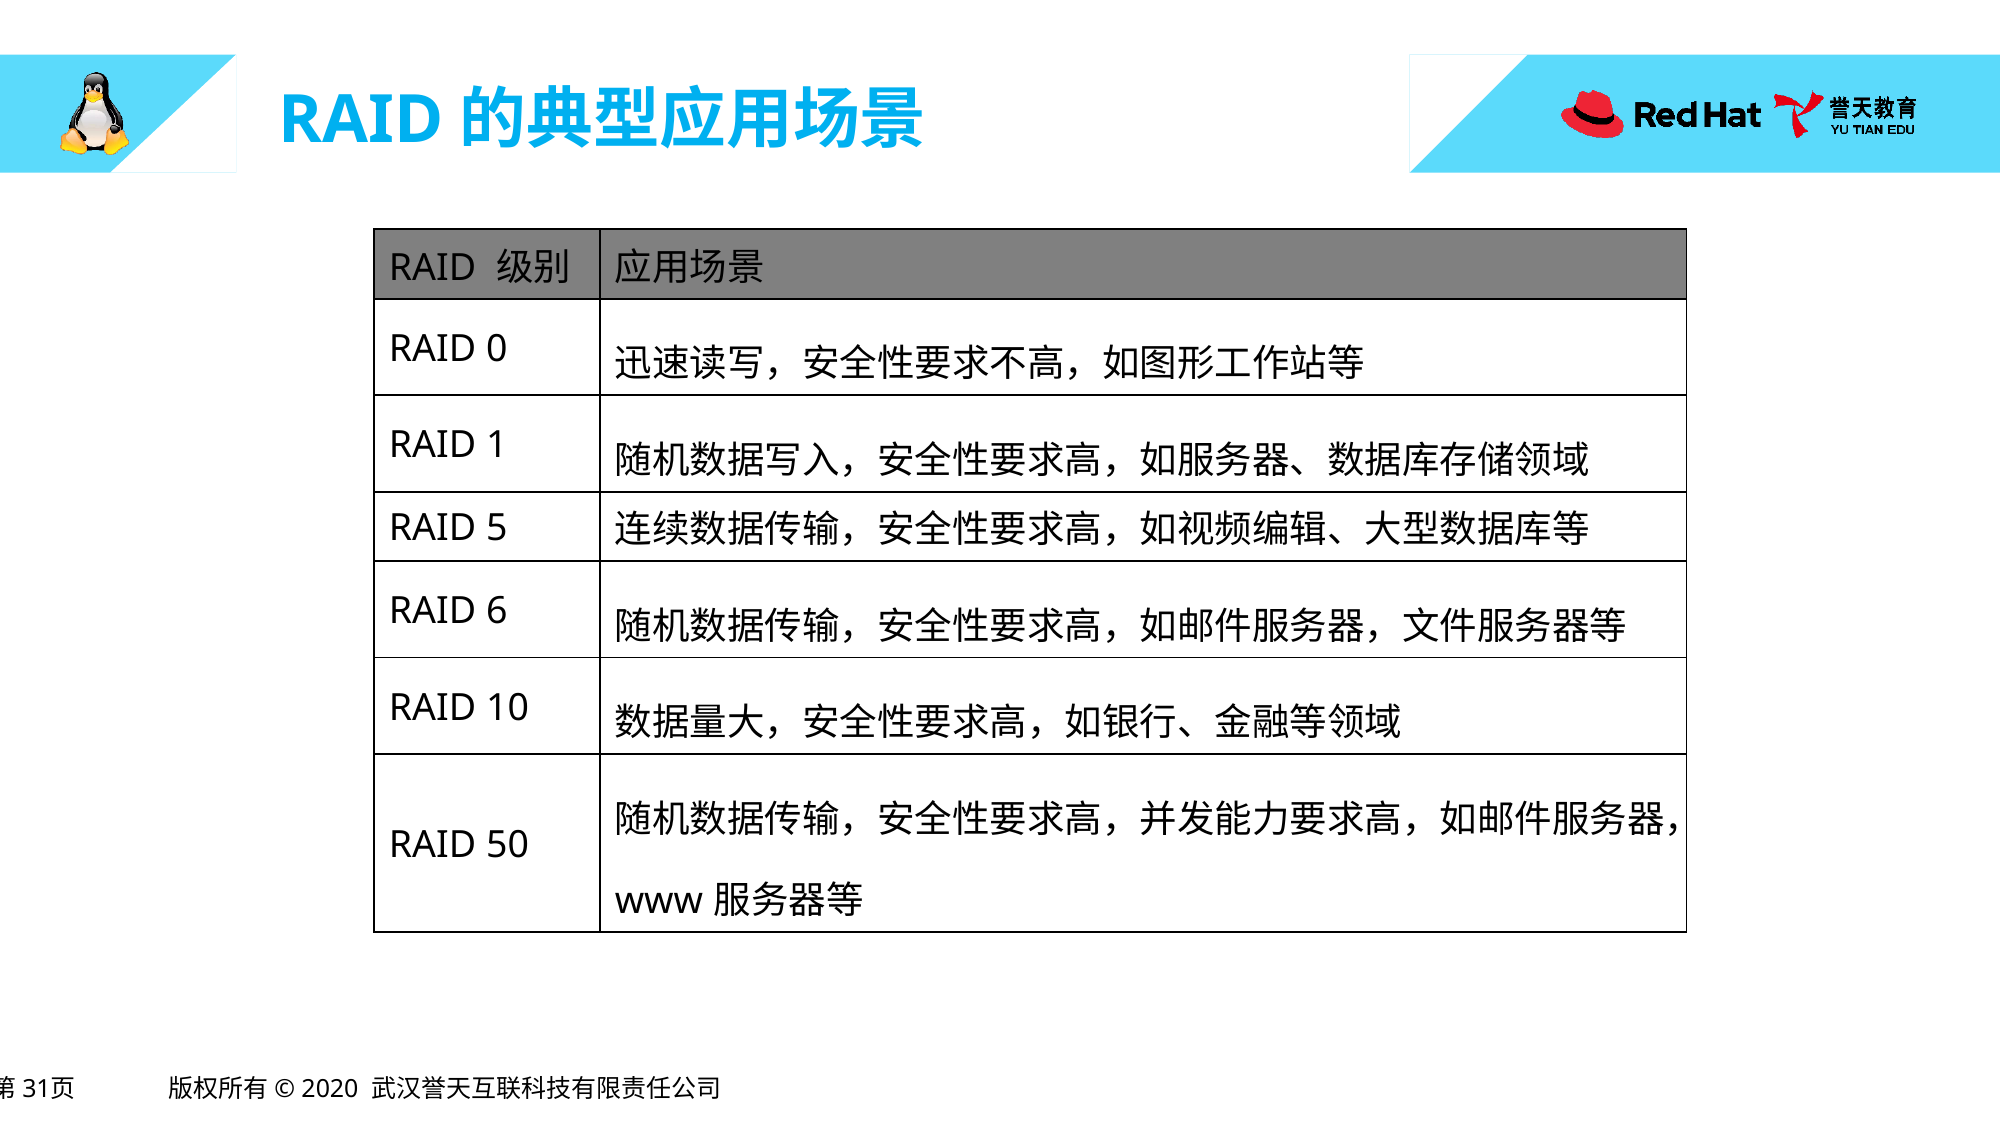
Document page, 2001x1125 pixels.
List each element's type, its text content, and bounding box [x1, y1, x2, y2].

title RAID的典型应用场景 [261, 67, 1875, 173]
table_cell RAID 50 [375, 755, 599, 931]
table_cell RAID 0 [375, 300, 599, 394]
table_cell RAID 10 [375, 658, 599, 753]
table_cell 随机数据传输，安全性要求高，并发能力要求高，如邮件服务器，www服务器等 [601, 755, 1686, 931]
picture [60, 72, 129, 155]
table_cell RAID 1 [375, 396, 599, 491]
table_cell 连续数据传输，安全性要求高，如视频编辑、大型数据库等 [601, 493, 1686, 560]
table_cell 随机数据传输，安全性要求高，如邮件服务器，文件服务器等 [601, 562, 1686, 657]
table_cell 数据量大，安全性要求高，如银行、金融等领域 [601, 658, 1686, 753]
table_cell RAID 5 [375, 493, 599, 560]
table_header RAID 级别 [375, 230, 599, 298]
picture [1875, 90, 1916, 138]
table_header 应用场景 [601, 230, 1686, 298]
table_cell RAID 6 [375, 562, 599, 657]
table_cell 迅速读写，安全性要求不高，如图形工作站等 [601, 300, 1686, 394]
table_cell 随机数据写入，安全性要求高，如服务器、数据库存储领域 [601, 396, 1686, 491]
